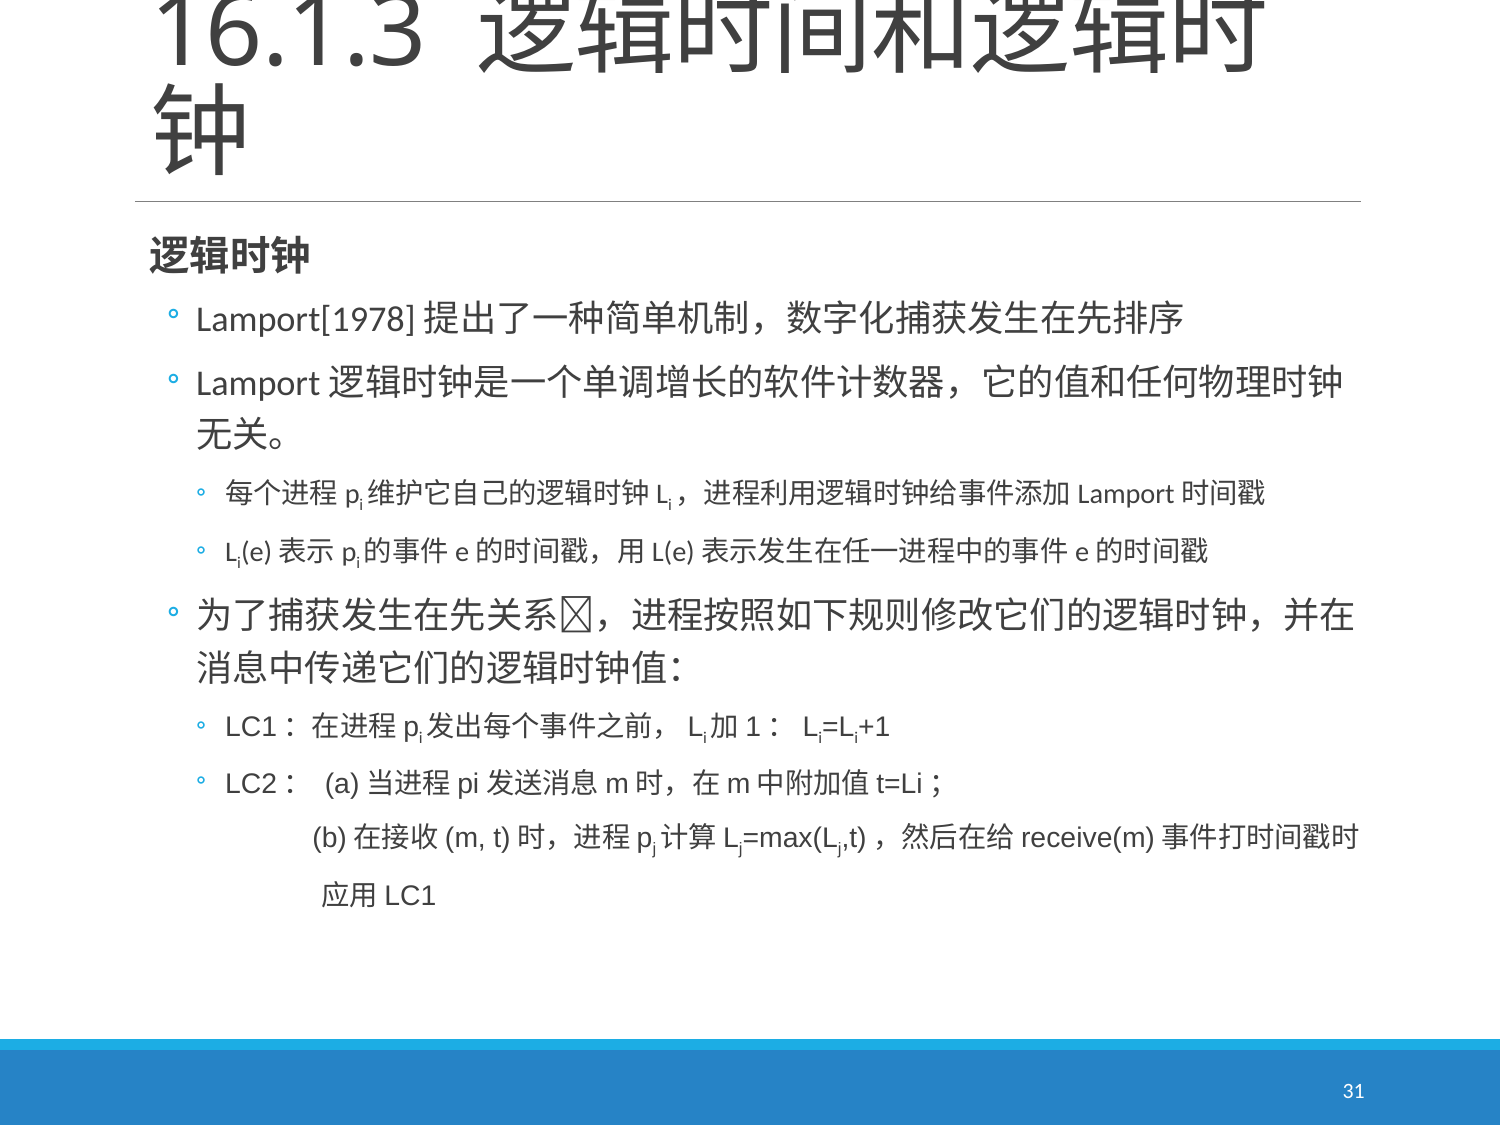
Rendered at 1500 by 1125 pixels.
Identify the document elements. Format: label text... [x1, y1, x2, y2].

slide_number 31 [1218, 1059, 1380, 1120]
list 逻辑时钟 Lamport[1978]提出了一种简单机制，数字化捕获发生在先排序 Lamport逻辑时钟是一个单调增长的软件计数器，它的值和任何物理时钟无关。 每个进程pi维护它自己的逻辑时钟Li，进程利用逻辑时钟给事件添加Lamport时间戳 Li(e)表示pi的事件e的时间戳，用L(e)表示发生在任一进程中的事件e的时间戳 为了捕获发生在先关系，进程按照如下规则修改它们的逻辑时钟，并在消息中传递它们的逻辑时钟值： LC1：在进程pi发出每个事件之前，Li加1：Li=Li+1 LC2： (a)当进程pi发送消息m时，在m中附加值t=Li； (b)在接收(m, t)时，进程pj计算Lj=max(Lj,t)，然后在给receive(m)事件打时间戳时 应用LC1 [135, 212, 1373, 963]
title 16.1.3 逻辑时间和逻辑时钟 [135, 47, 1373, 196]
